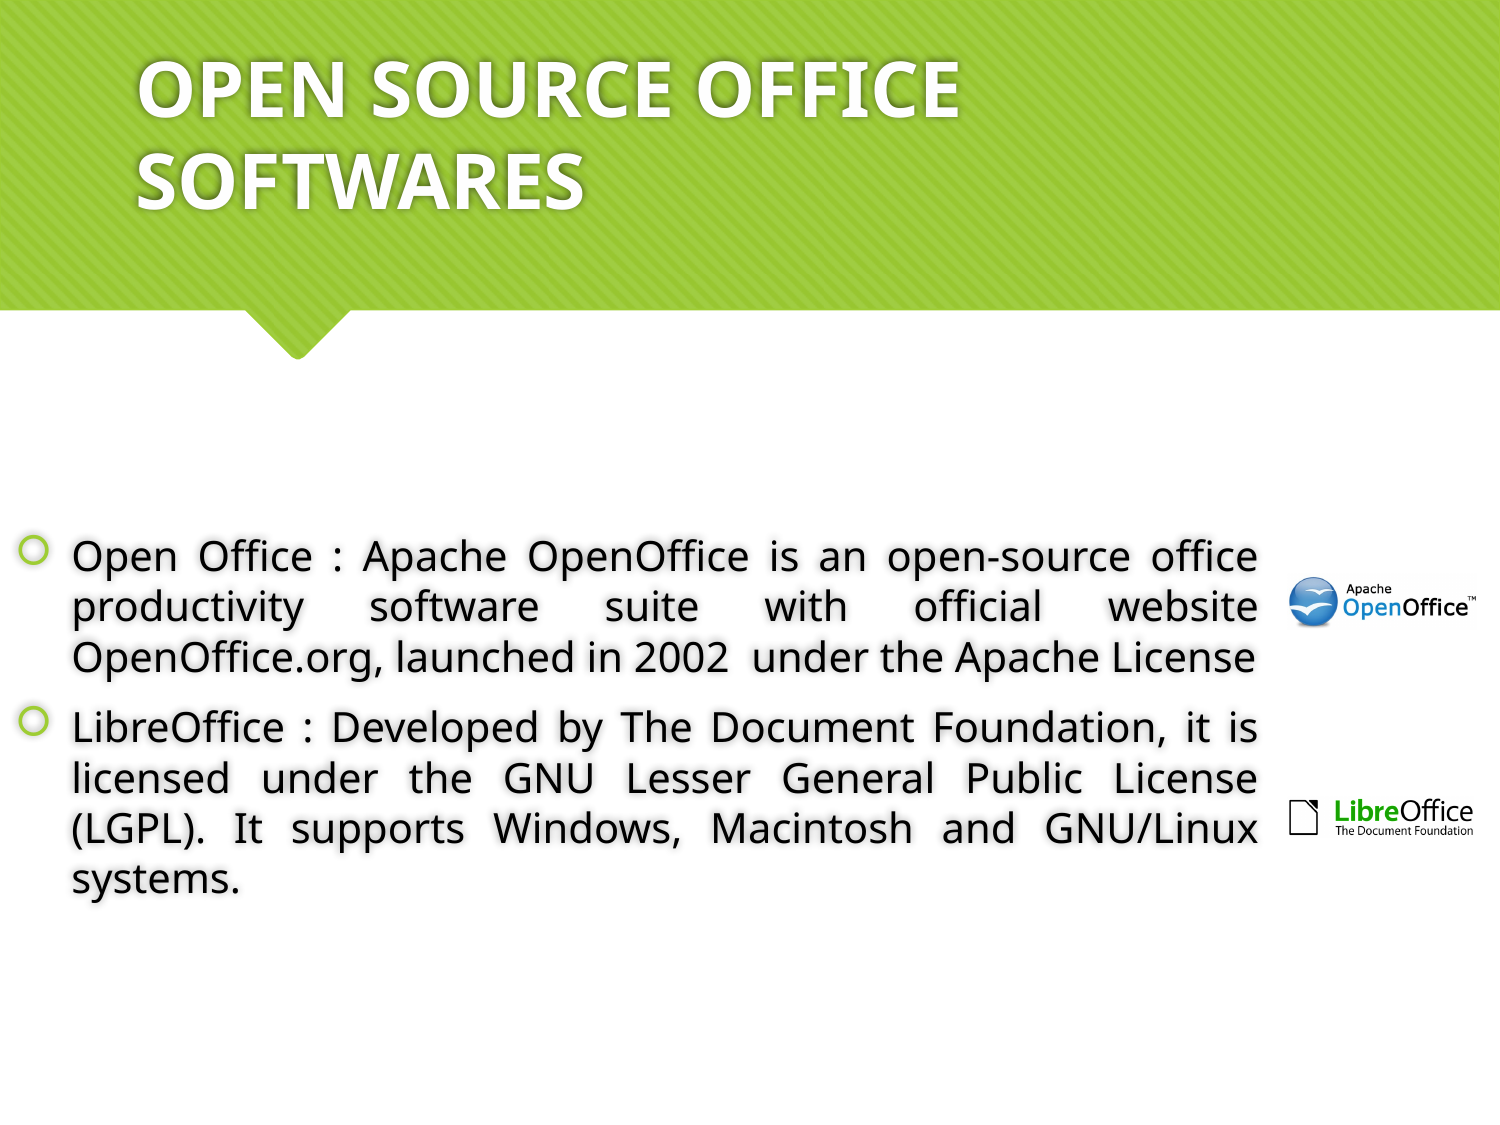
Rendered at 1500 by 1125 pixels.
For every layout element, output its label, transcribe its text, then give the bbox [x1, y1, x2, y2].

title OPEN SOURCE OFFICE SOFTWARES [120, 73, 1427, 233]
picture [1287, 573, 1477, 631]
picture [1287, 795, 1475, 838]
list Open Office : Apache OpenOffice is an open-source office productivity software suite with official website OpenOffice.org, launched in 2002 under the Apache License LibreOffice : Developed by The Document Foundation, it is licensed under the GNU Lesser General Public License (LGPL). It supports Windows, Macintosh and GNU/Linux systems. [0, 306, 1275, 1125]
